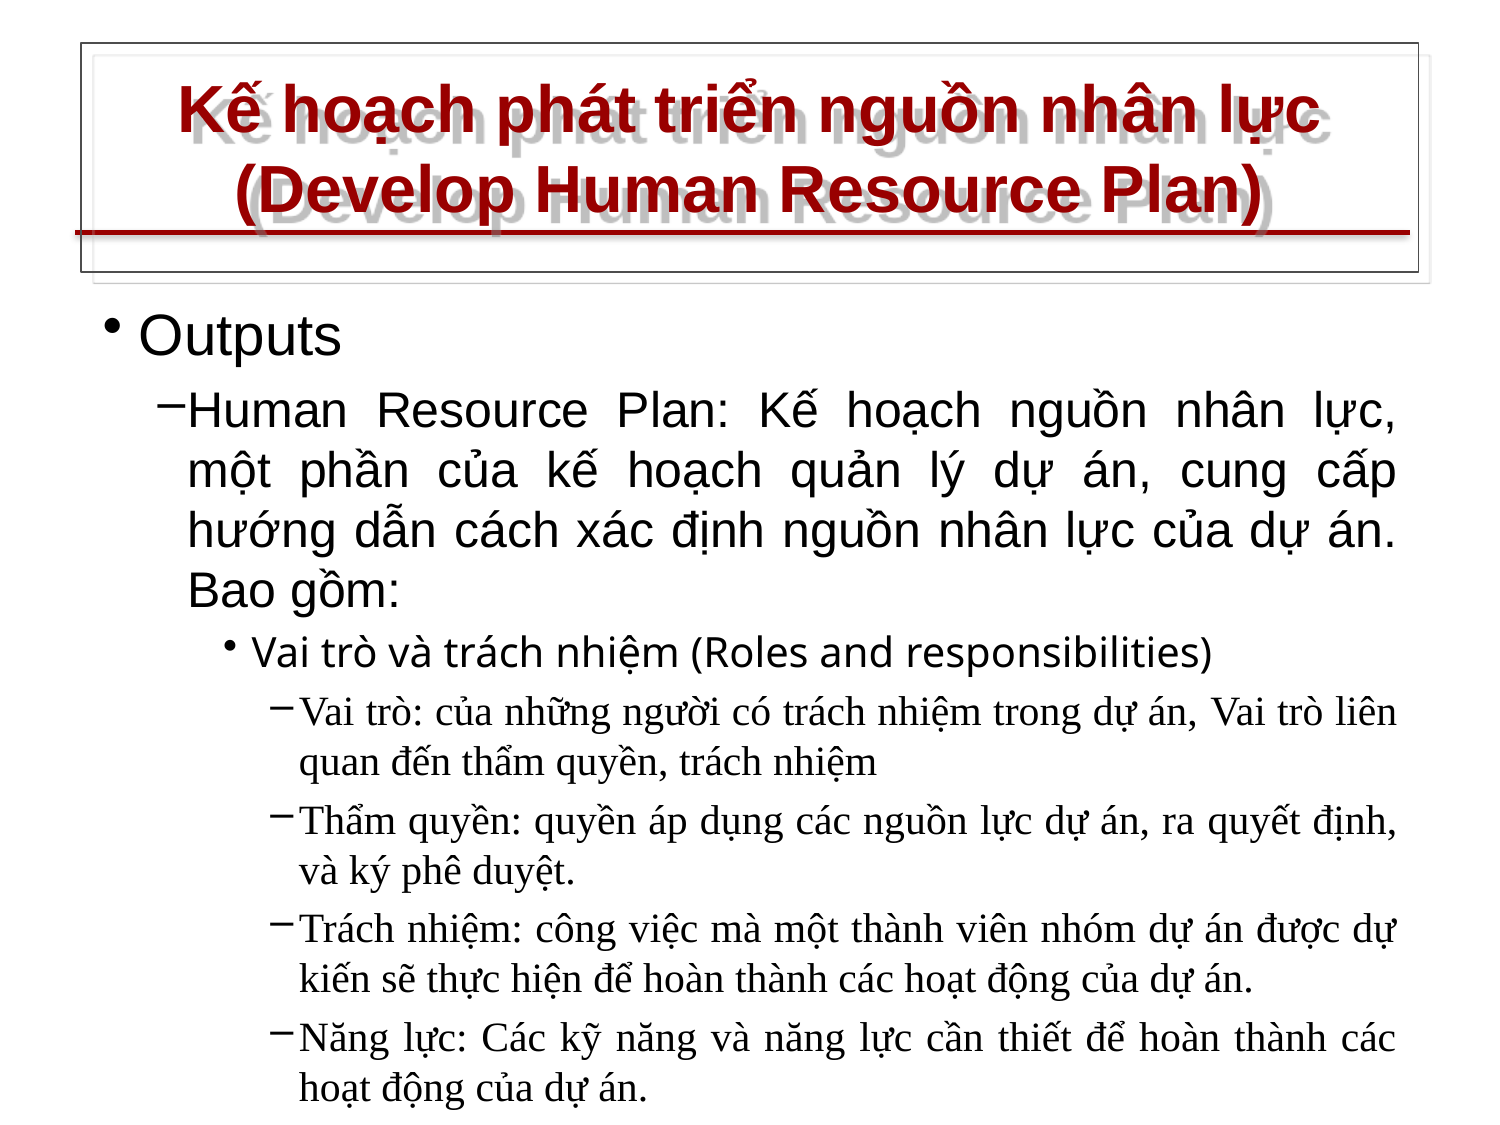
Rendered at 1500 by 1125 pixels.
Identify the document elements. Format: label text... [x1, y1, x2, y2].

list Outputs Human Resource Plan: Kế hoạch nguồn nhân lực, một phần của kế hoạch quản lý dự án, cung cấp hướng dẫn cách xác định nguồn nhân lực của dự án. Bao gồm: Vai trò và trách nhiệm (Roles and responsibilities) Vai trò: của những người có trách nhiệm trong dự án, Vai trò liên quan đến thẩm quyền, trách nhiệm Thẩm quyền: quyền áp dụng các nguồn lực dự án, ra ​​quyết định, và ký phê duyệt. Trách nhiệm: công việc mà một thành viên nhóm dự án được dự kiến ​​sẽ thực hiện để hoàn thành các hoạt động của dự án. Năng lực: Các kỹ năng và năng lực cần thiết để hoàn thành các hoạt động của dự án. [87, 290, 1413, 1073]
title Kế hoạch phát triển nguồn nhân lực (Develop Human Resource Plan) [80, 42, 1419, 273]
